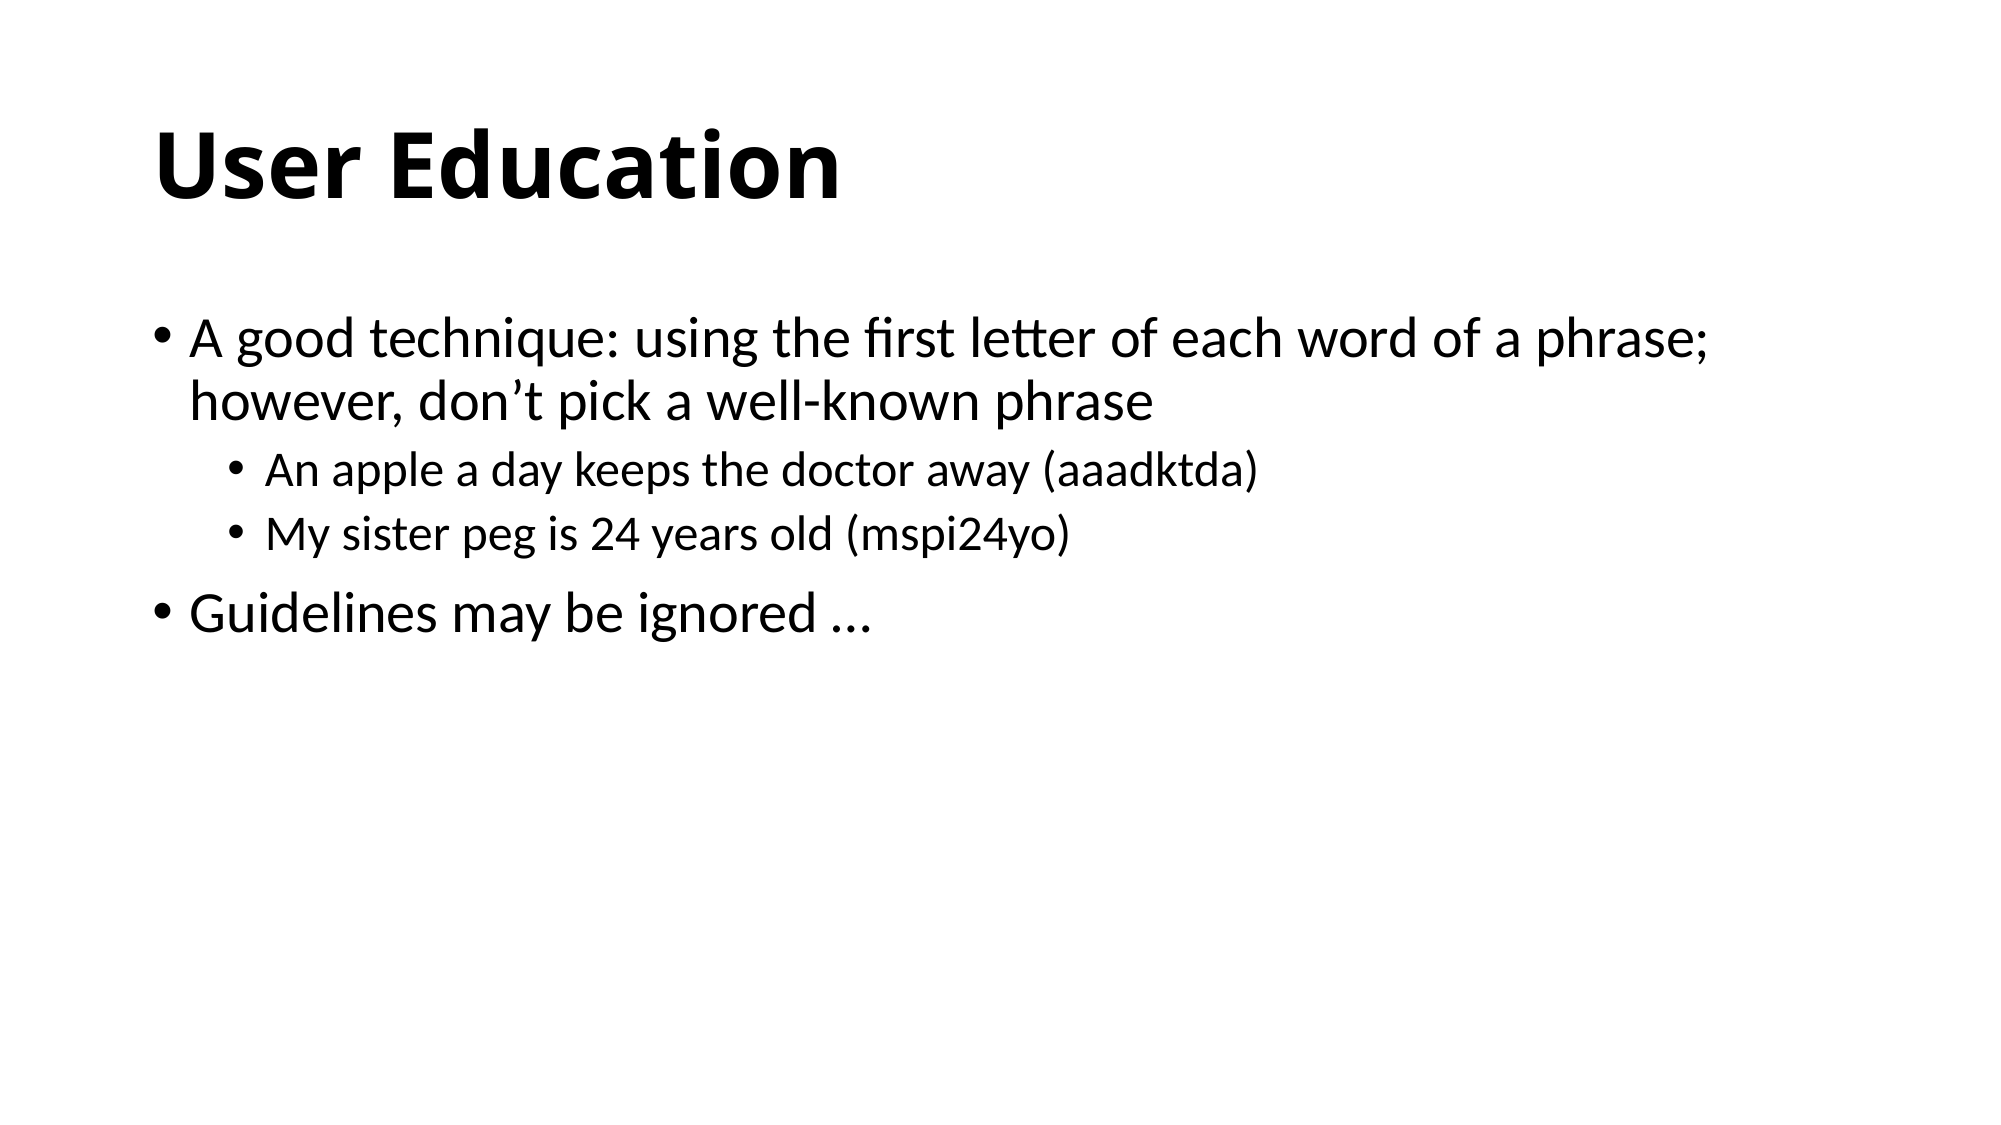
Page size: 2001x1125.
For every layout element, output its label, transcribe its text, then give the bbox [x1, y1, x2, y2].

list A good technique: using the first letter of each word of a phrase; however, don’t pick a well-known phrase An apple a day keeps the doctor away (aaadktda) My sister peg is 24 years old (mspi24yo) Guidelines may be ignored … [137, 299, 1863, 1014]
title User Education [137, 59, 1863, 278]
